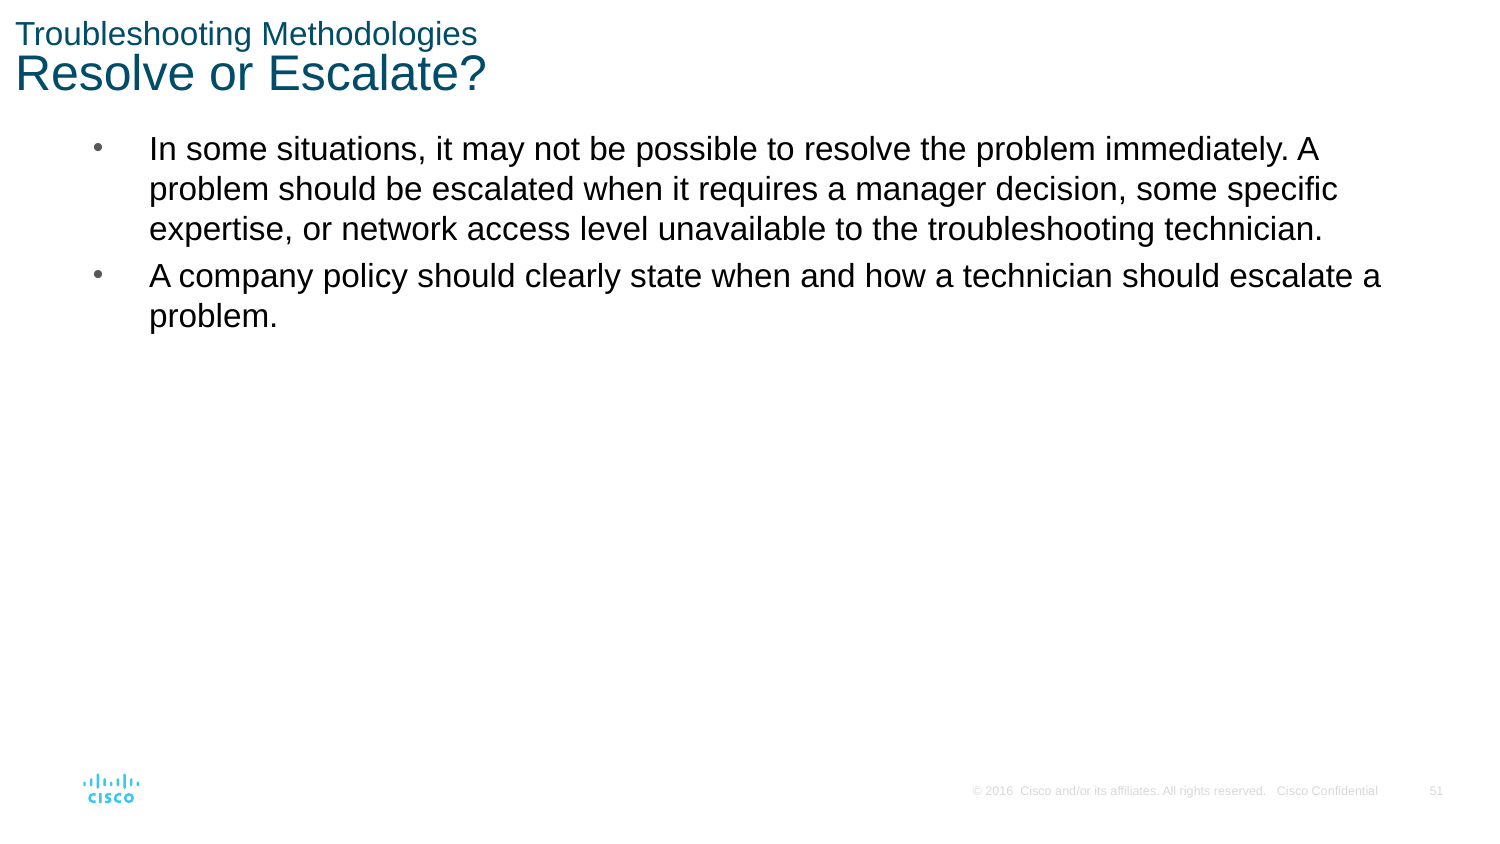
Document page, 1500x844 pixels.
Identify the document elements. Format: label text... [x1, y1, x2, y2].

title Troubleshooting Methodologies Resolve or Escalate? [0, 0, 1369, 121]
list In some situations, it may not be possible to resolve the problem immediately. A problem should be escalated when it requires a manager decision, some specific expertise, or network access level unavailable to the troubleshooting technician. A company policy should clearly state when and how a technician should escalate a problem. [77, 120, 1437, 726]
